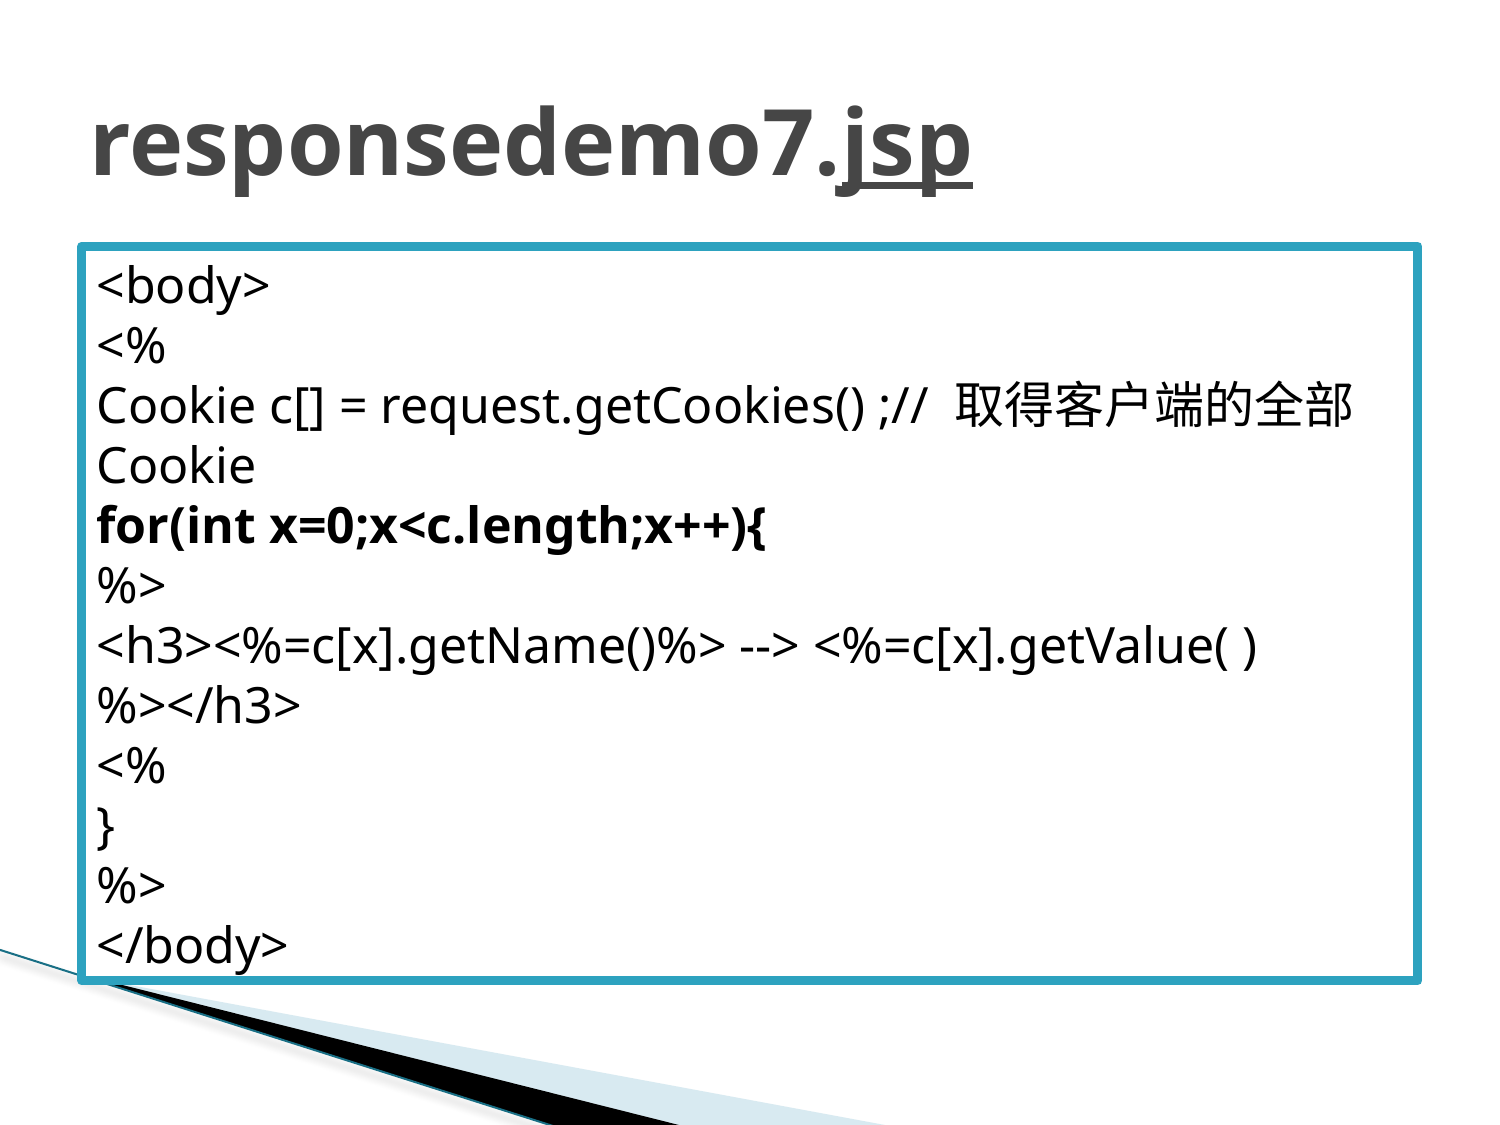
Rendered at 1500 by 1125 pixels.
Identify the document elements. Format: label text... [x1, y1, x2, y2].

text_box <body> <% Cookie c[] = request.getCookies() ;// 取得客户端的全部Cookie for(int x=0;x<c.length;x++){ %> <h3><%=c[x].getName()%> --> <%=c[x].getValue( )%></h3> <% } %> </body> [77, 242, 1422, 985]
title responsedemo7.jsp [75, 45, 1425, 233]
